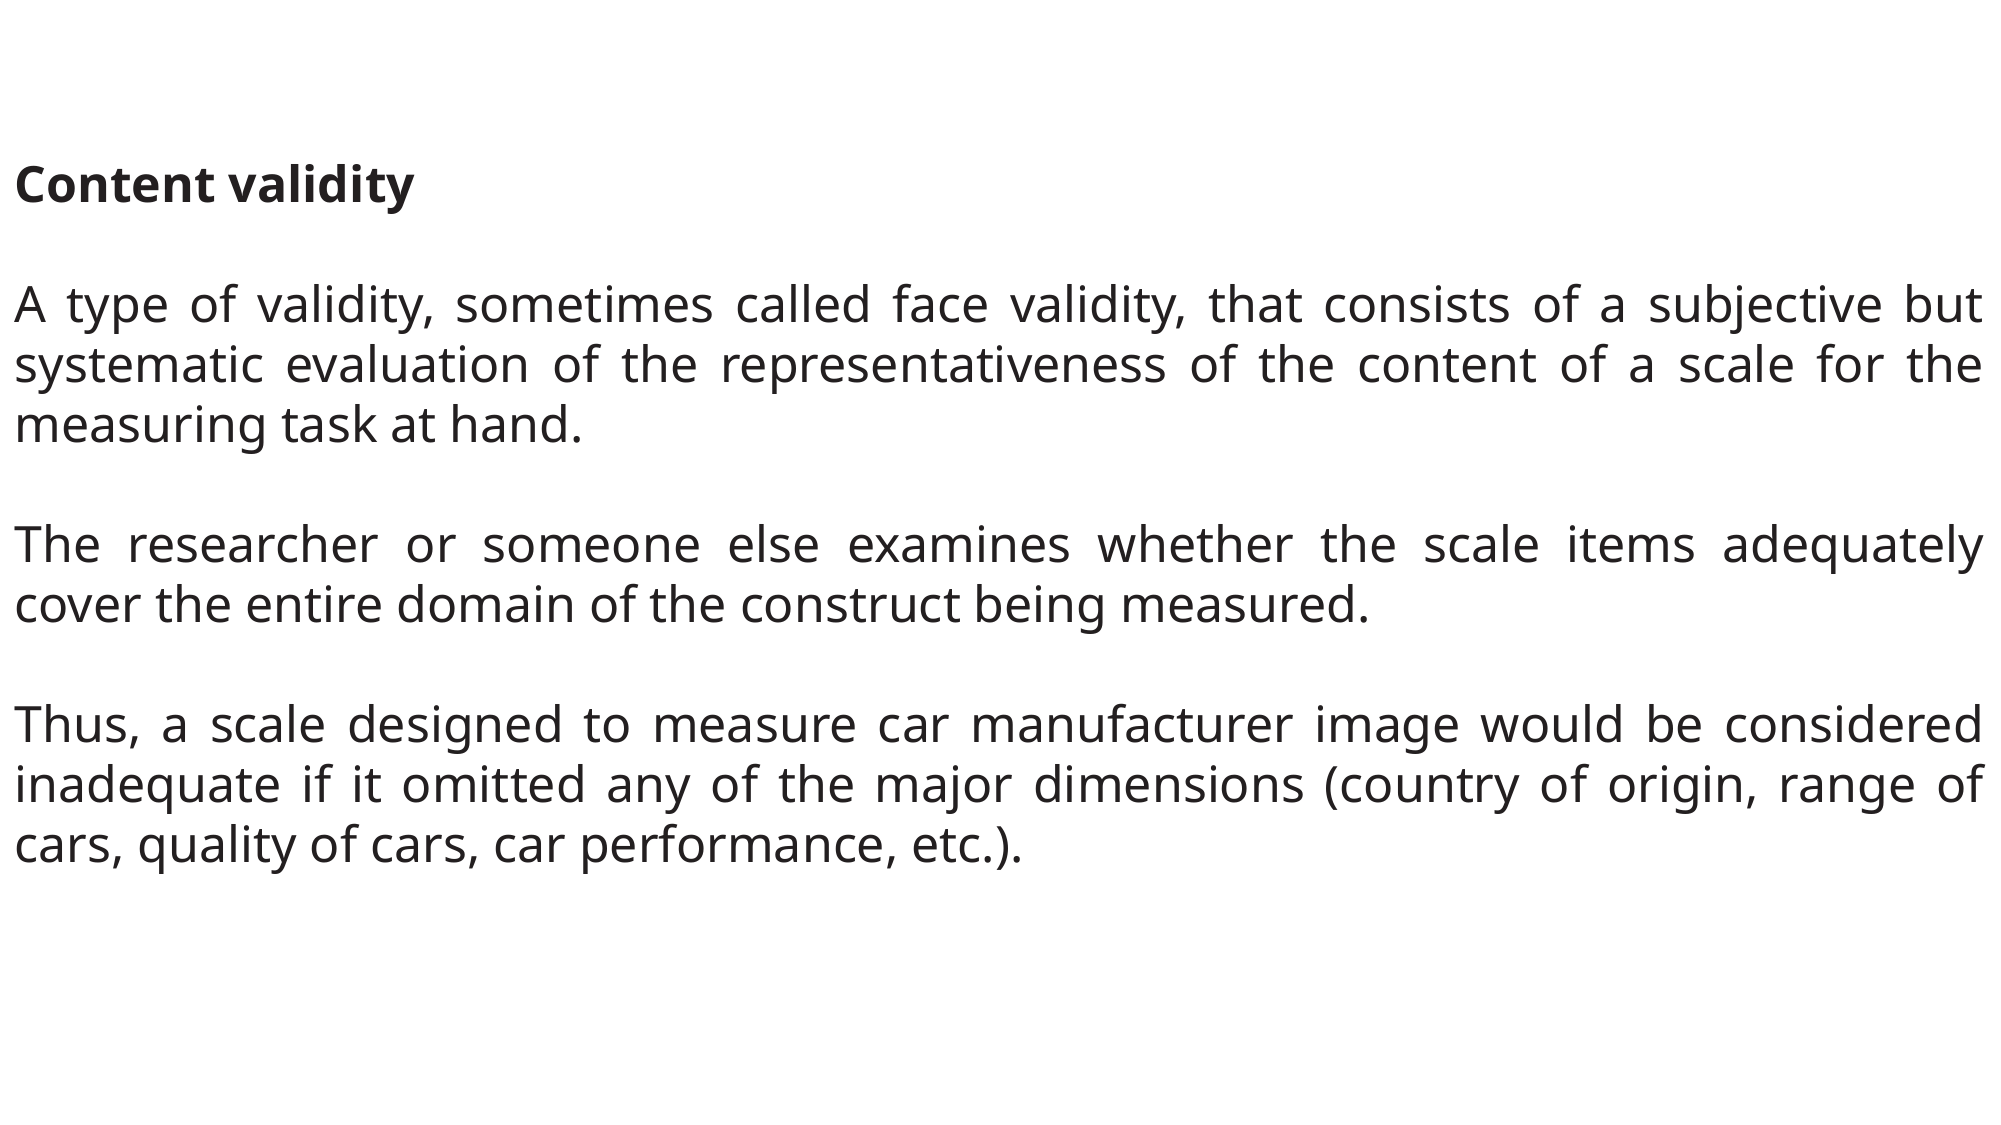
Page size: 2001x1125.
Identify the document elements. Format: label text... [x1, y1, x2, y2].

text_box Content validity A type of validity, sometimes called face validity, that consists of a subjective but systematic evaluation of the representativeness of the content of a scale for the measuring task at hand. The researcher or someone else examines whether the scale items adequately cover the entire domain of the construct being measured. Thus, a scale designed to measure car manufacturer image would be considered inadequate if it omitted any of the major dimensions (country of origin, range of cars, quality of cars, car performance, etc.). [0, 145, 2000, 880]
